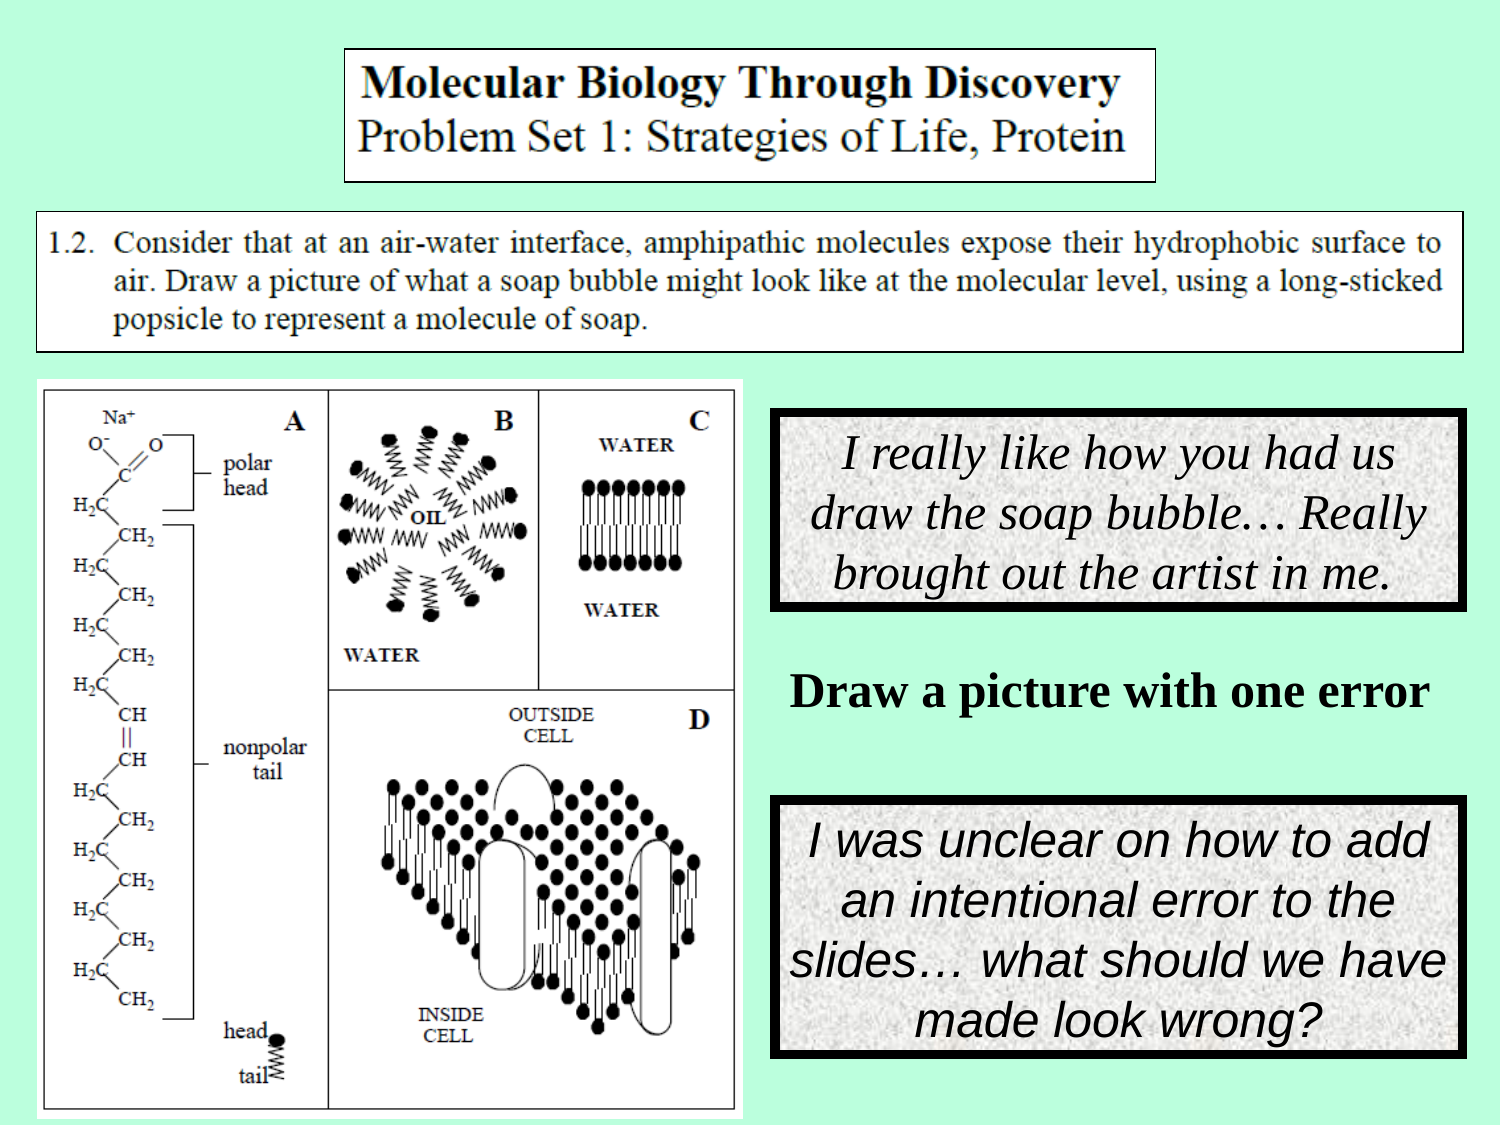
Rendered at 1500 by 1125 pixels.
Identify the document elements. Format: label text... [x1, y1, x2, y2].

text_box Draw a picture with one error [774, 649, 1463, 725]
picture [37, 212, 1463, 352]
text_box I really like how you had us draw the soap bubble… Really brought out the artist in me. [774, 412, 1463, 608]
text_box I was unclear on how to add an intentional error to the slides… what should we have made look wrong? [774, 799, 1463, 1055]
picture [345, 49, 1155, 182]
picture [37, 379, 743, 1119]
